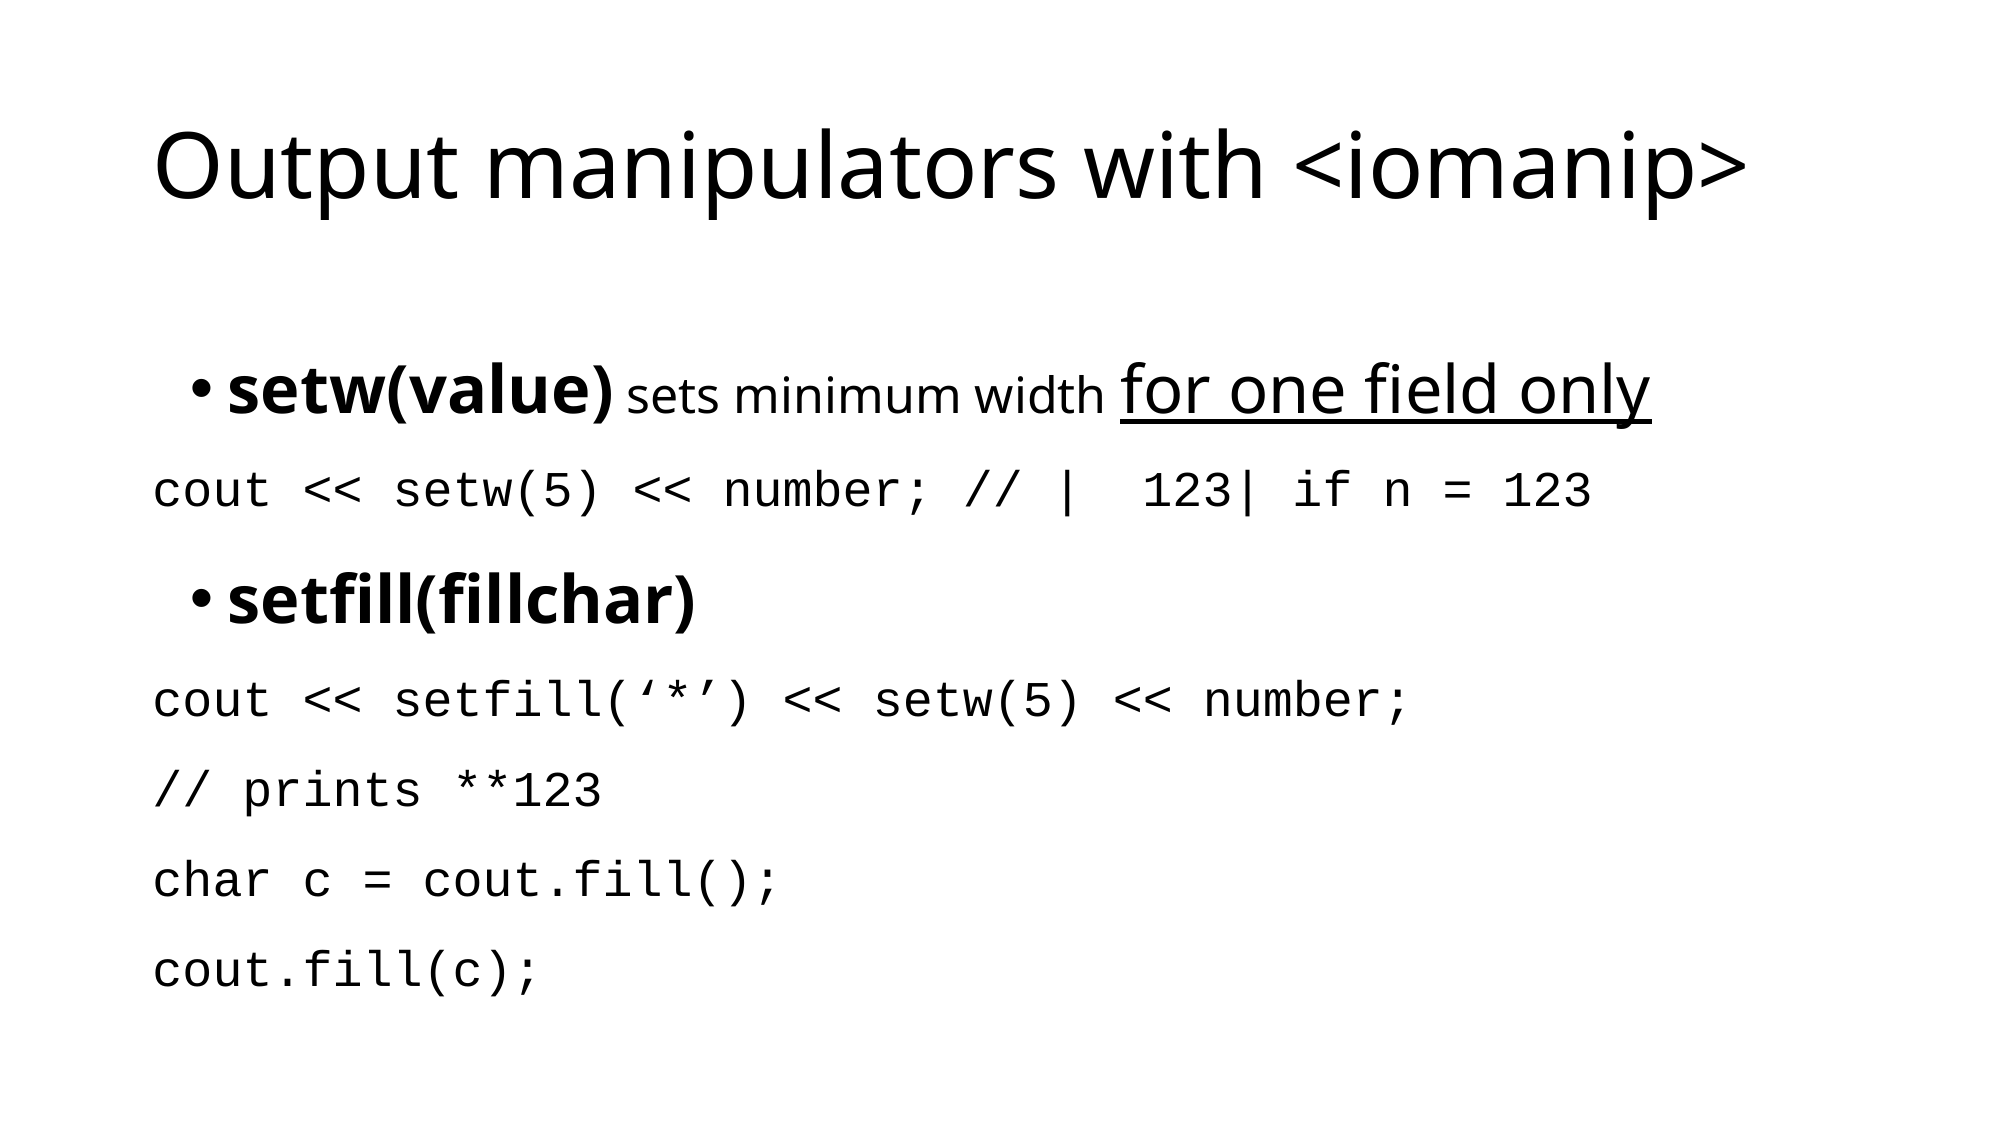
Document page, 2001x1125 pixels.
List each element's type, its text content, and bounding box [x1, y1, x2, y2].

title Output manipulators with <iomanip> [137, 59, 1863, 278]
list setw(value) sets minimum width for one field only cout << setw(5) << number; // | 123| if n = 123 setfill(fillchar) cout << setfill(‘*’) << setw(5) << number; // prints **123 char c = cout.fill(); cout.fill(c); [137, 299, 1863, 1014]
